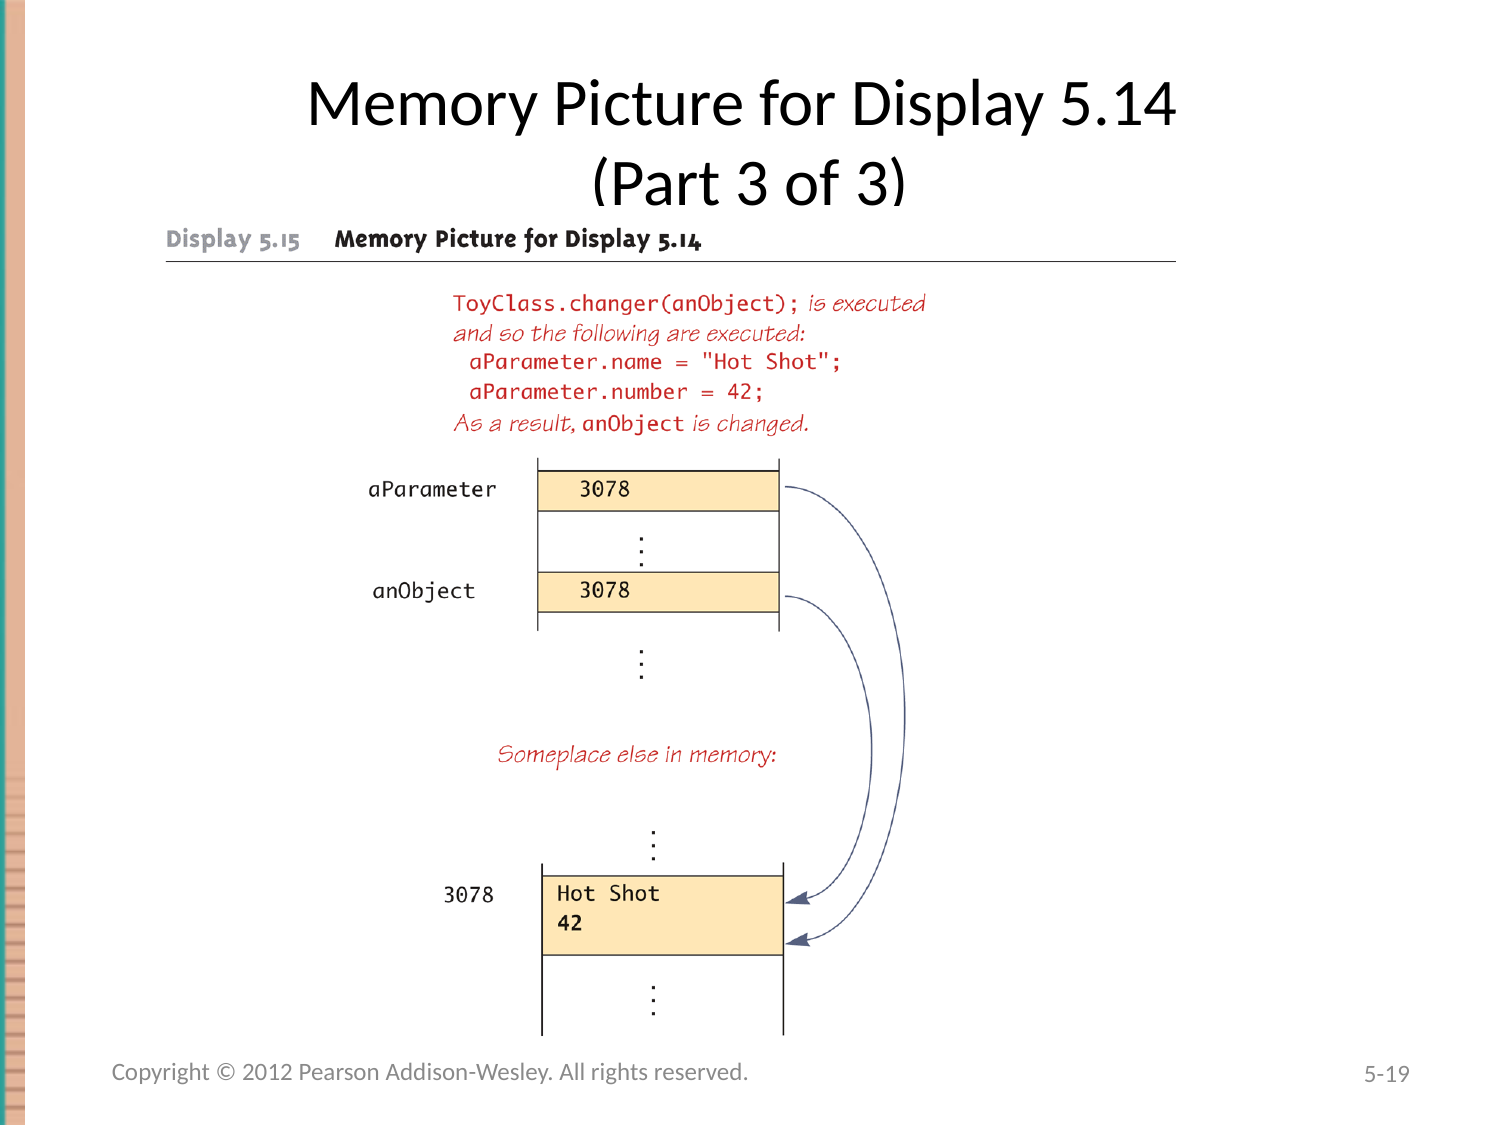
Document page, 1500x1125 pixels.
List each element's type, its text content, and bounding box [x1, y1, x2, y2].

picture [140, 206, 1201, 1058]
title Memory Picture for Display 5.14 (Part 3 of 3) [74, 44, 1426, 233]
footer Copyright © 2012 Pearson Addison-Wesley. All rights reserved. [75, 1040, 788, 1100]
picture [0, 0, 25, 1125]
slide_number 5-19 [1074, 1042, 1425, 1103]
